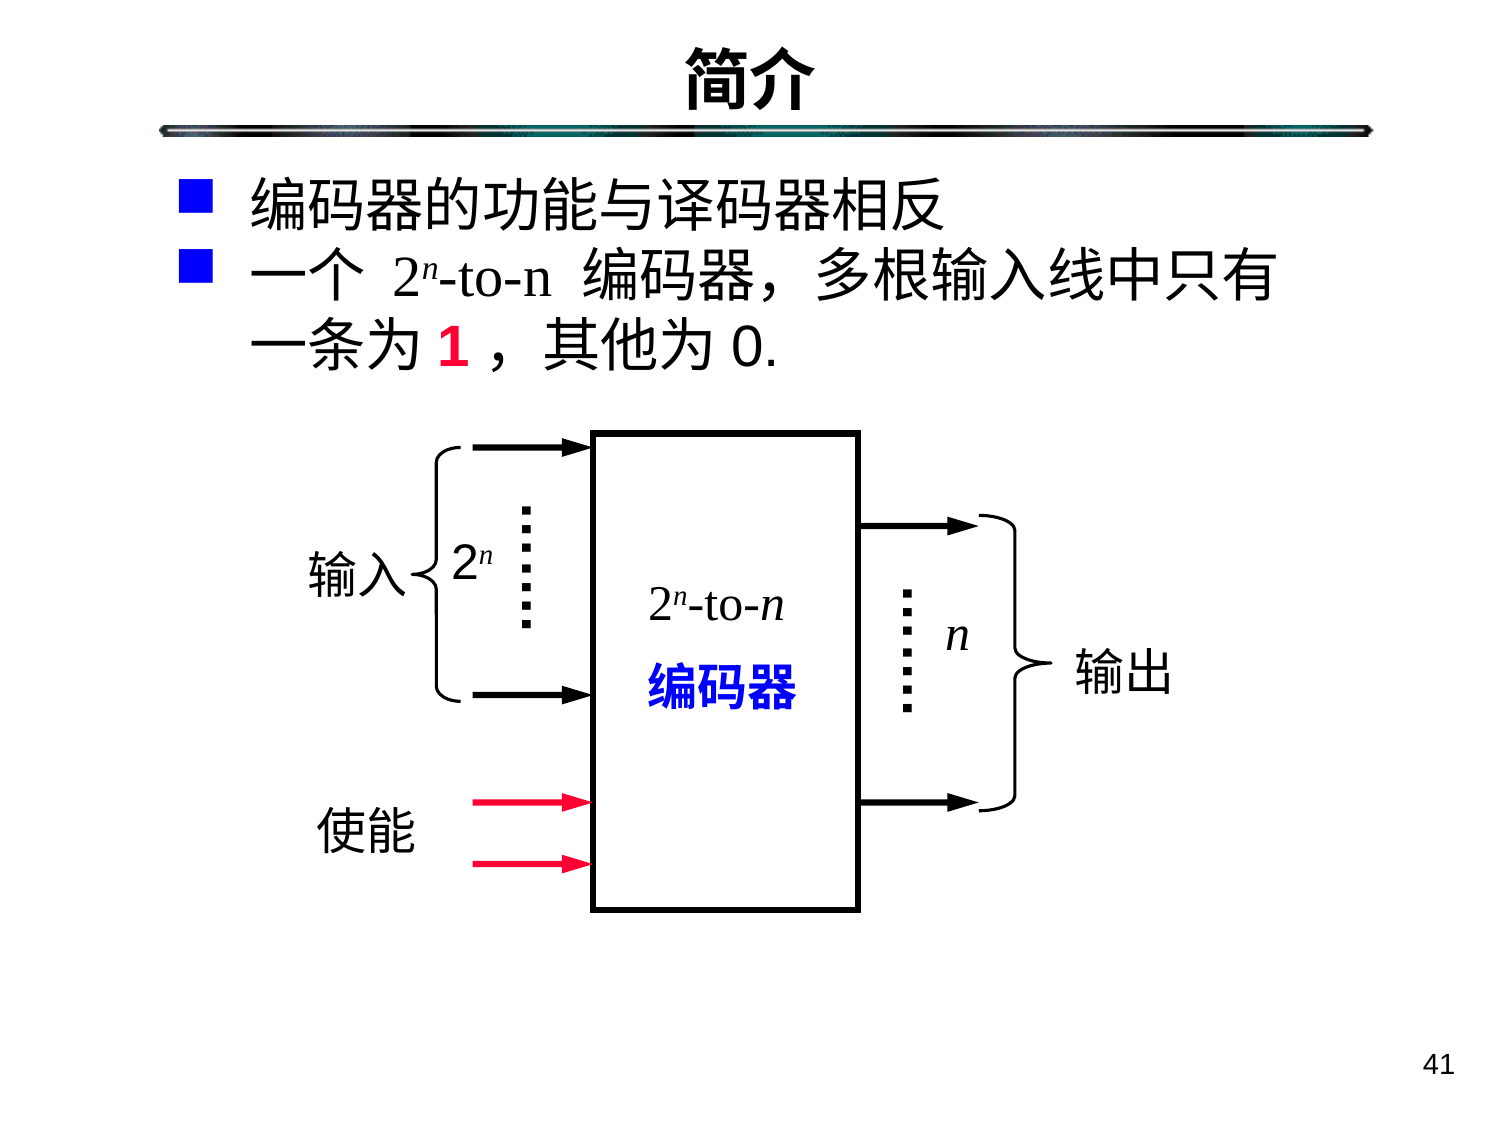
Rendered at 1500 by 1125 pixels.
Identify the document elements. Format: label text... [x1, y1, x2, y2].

slide_number 41 [1158, 1025, 1471, 1100]
picture [159, 125, 1377, 138]
text_box 编码器的功能与译码器相反 一个 2n-to-n 编码器，多根输入线中只有一条为1，其他为0. [159, 160, 1341, 386]
text_box 简介 [0, 30, 1500, 126]
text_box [235, 325, 1389, 911]
